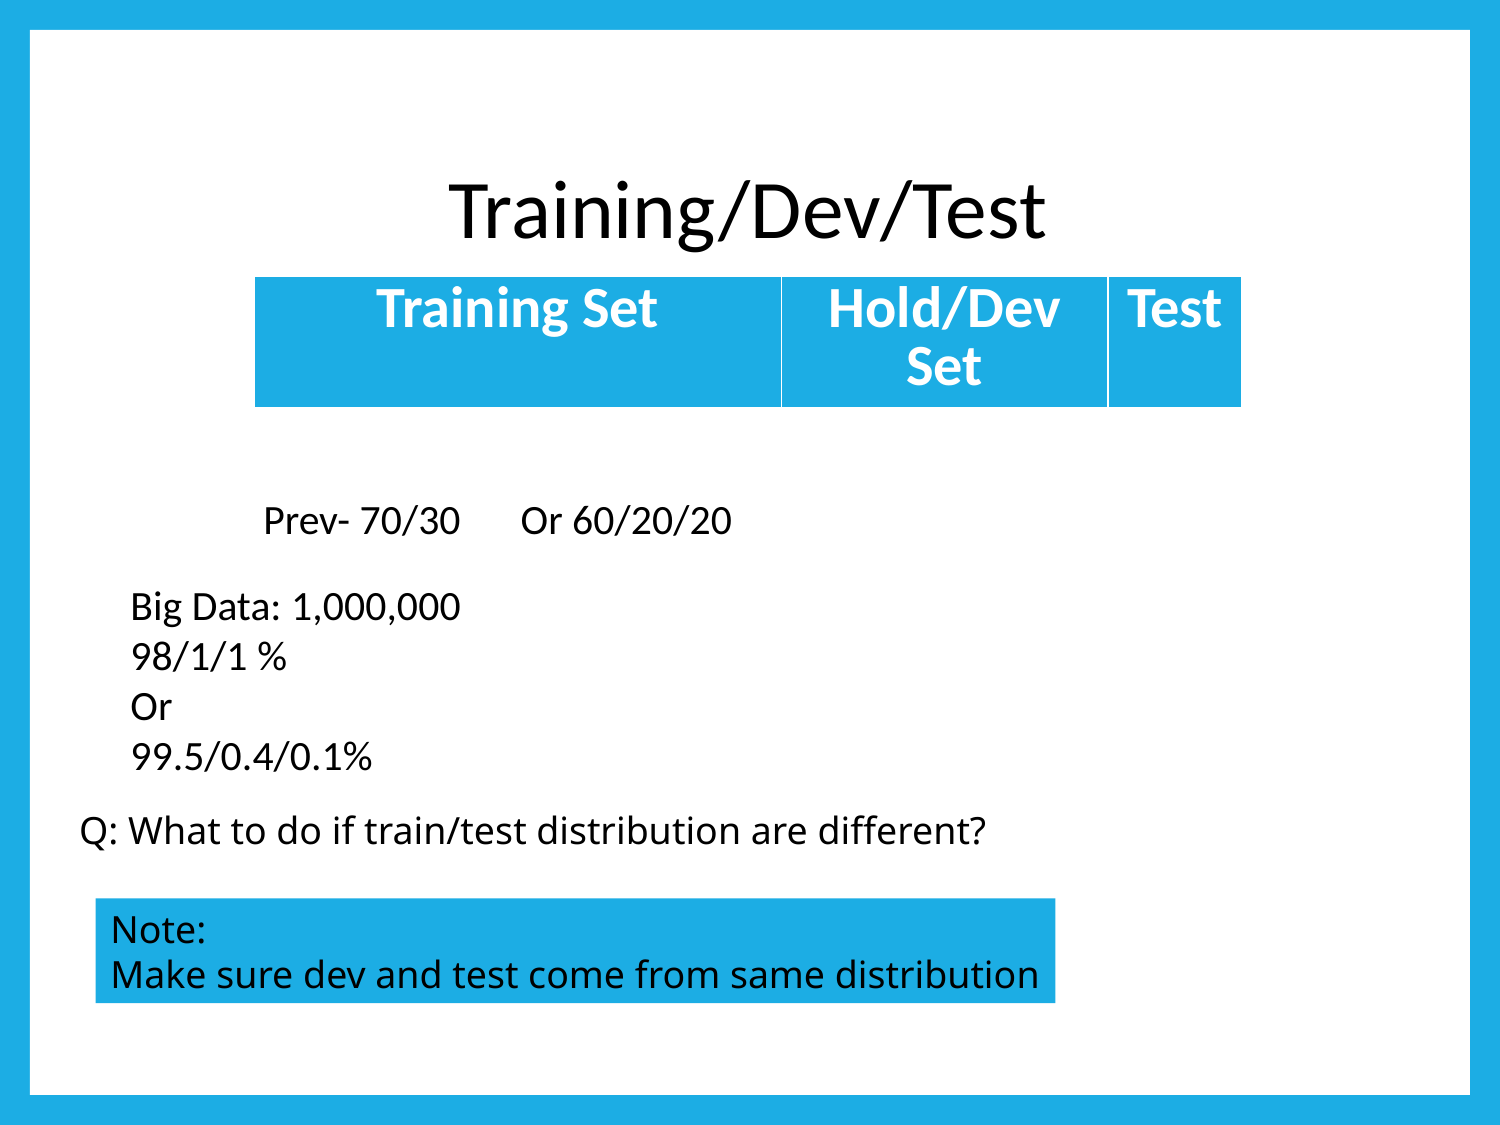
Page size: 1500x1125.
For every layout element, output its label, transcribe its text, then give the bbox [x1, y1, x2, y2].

text_box Q: What to do if train/test distribution are different? [64, 799, 1002, 860]
table_header Test [1109, 277, 1241, 407]
table_header Training Set [255, 277, 781, 407]
text_box Or 60/20/20 [505, 485, 748, 551]
text_box Prev- 70/30 [248, 485, 476, 551]
title Training/Dev/Test [140, 99, 1356, 323]
table_header Hold/Dev Set [782, 277, 1107, 407]
text_box Note: Make sure dev and test come from same distribution [95, 898, 1056, 1004]
text_box Big Data: 1,000,000 98/1/1 % Or 99.5/0.4/0.1% [115, 571, 477, 787]
